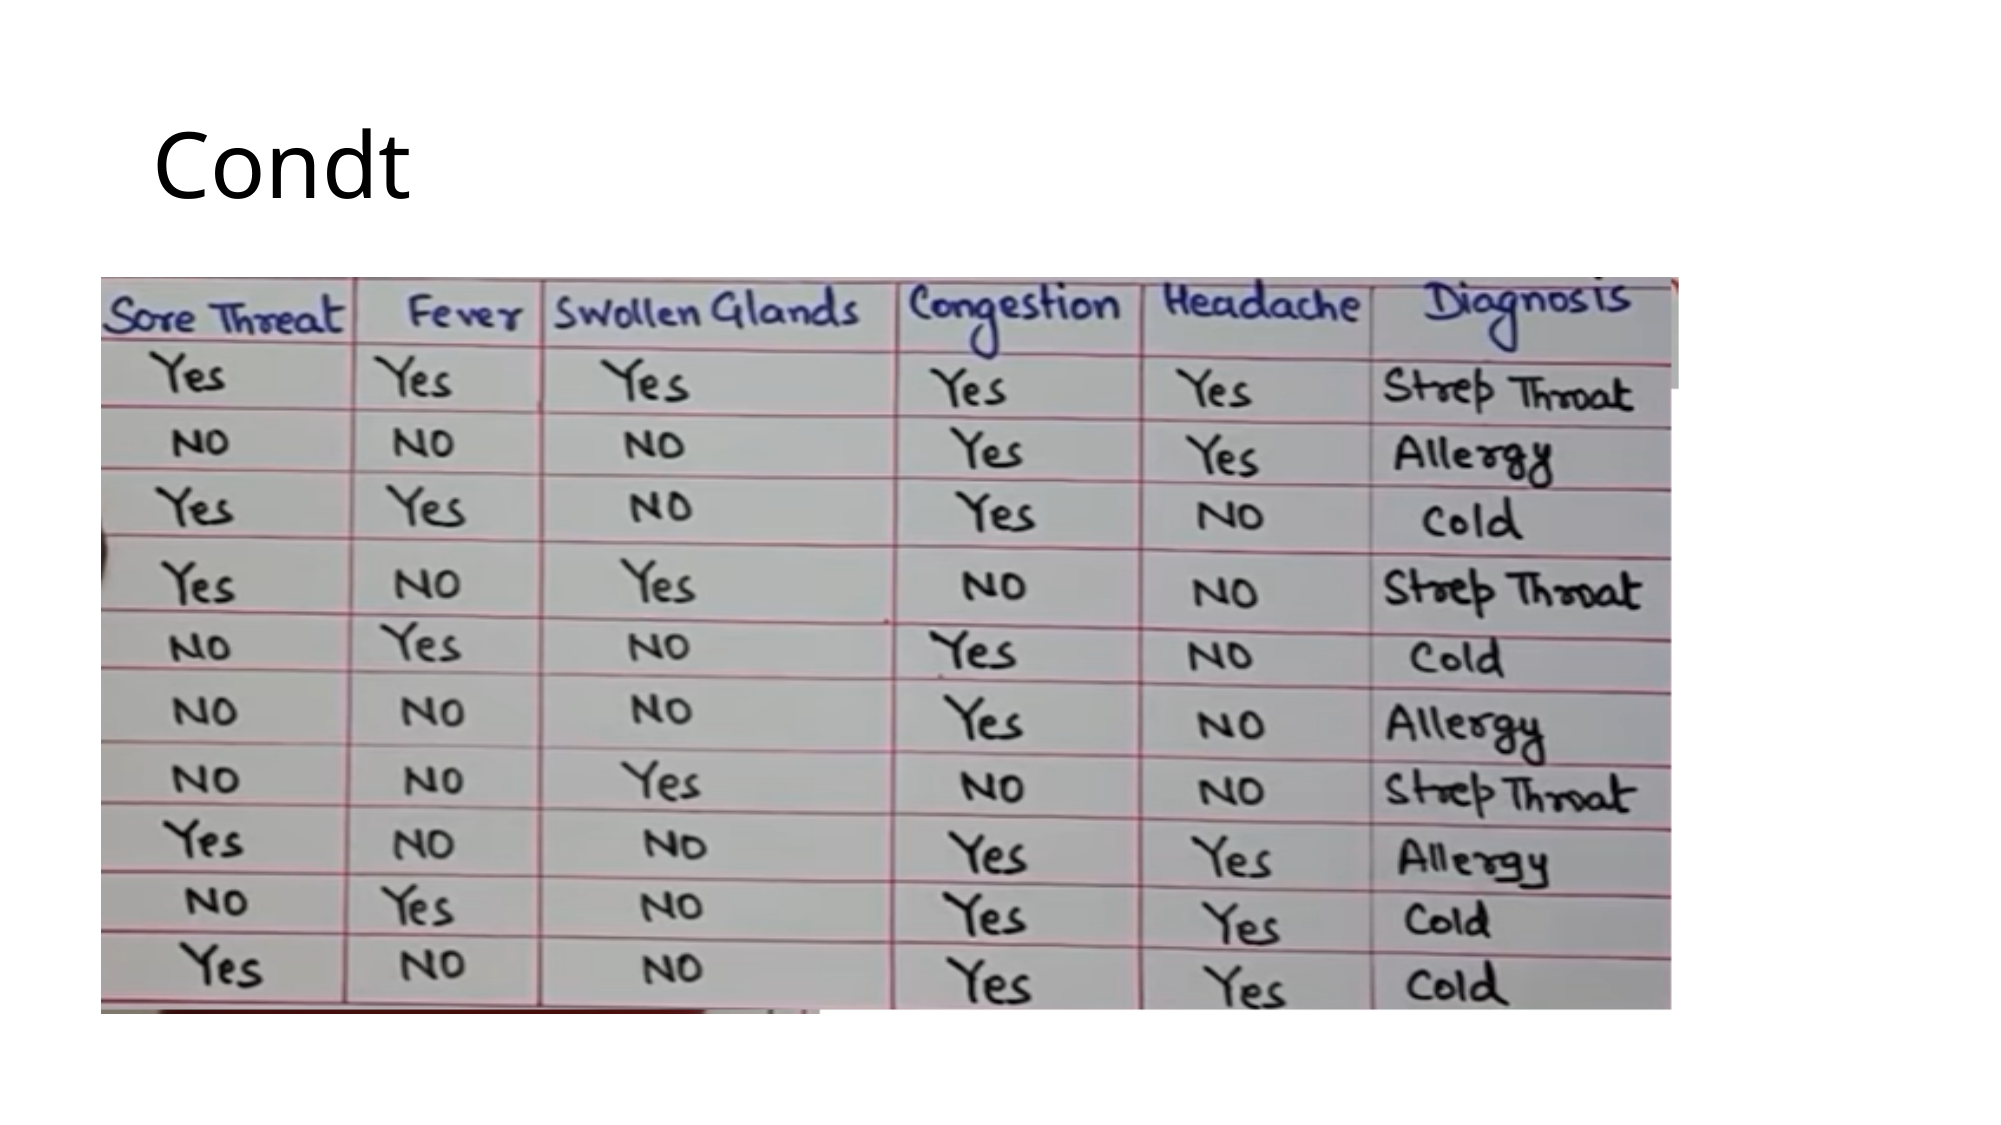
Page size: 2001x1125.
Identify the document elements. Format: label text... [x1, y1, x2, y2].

title Condt [137, 59, 1863, 278]
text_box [101, 277, 1679, 1014]
